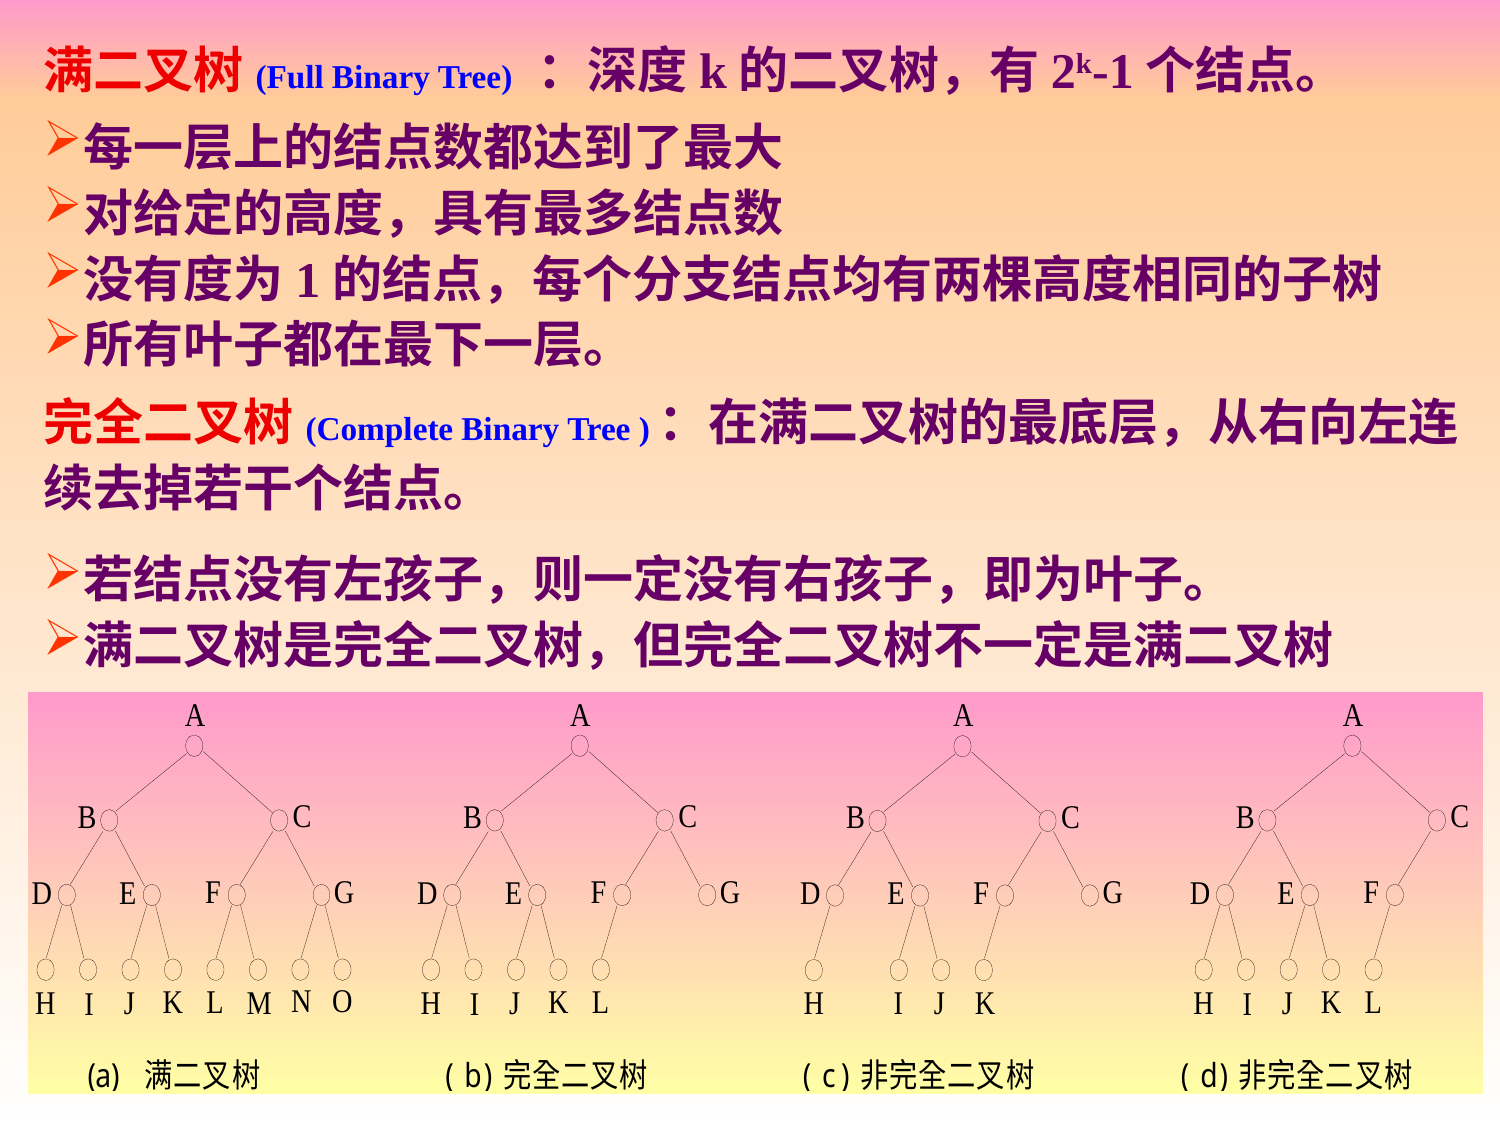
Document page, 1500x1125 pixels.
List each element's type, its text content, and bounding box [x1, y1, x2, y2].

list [27, 692, 1483, 1095]
text_box 每一层上的结点数都达到了最大 对给定的高度，具有最多结点数 没有度为1的结点，每个分支结点均有两棵高度相同的子树 所有叶子都在最下一层。 [28, 101, 1472, 377]
text_box 完全二叉树(Complete Binary Tree )：在满二叉树的最底层，从右向左连续去掉若干个结点。 [28, 463, 1476, 524]
text_box 满二叉树(Full Binary Tree) ：深度k的二叉树，有2k-1个结点。 [28, 30, 1452, 101]
text_box 若结点没有左孩子，则一定没有右孩子，即为叶子。 满二叉树是完全二叉树，但完全二叉树不一定是满二叉树 [28, 534, 1452, 682]
text_box 完全二叉树(Complete Binary Tree )：在满二叉树的最底层，从右向左连续去掉若干个结点。 [28, 377, 1476, 462]
